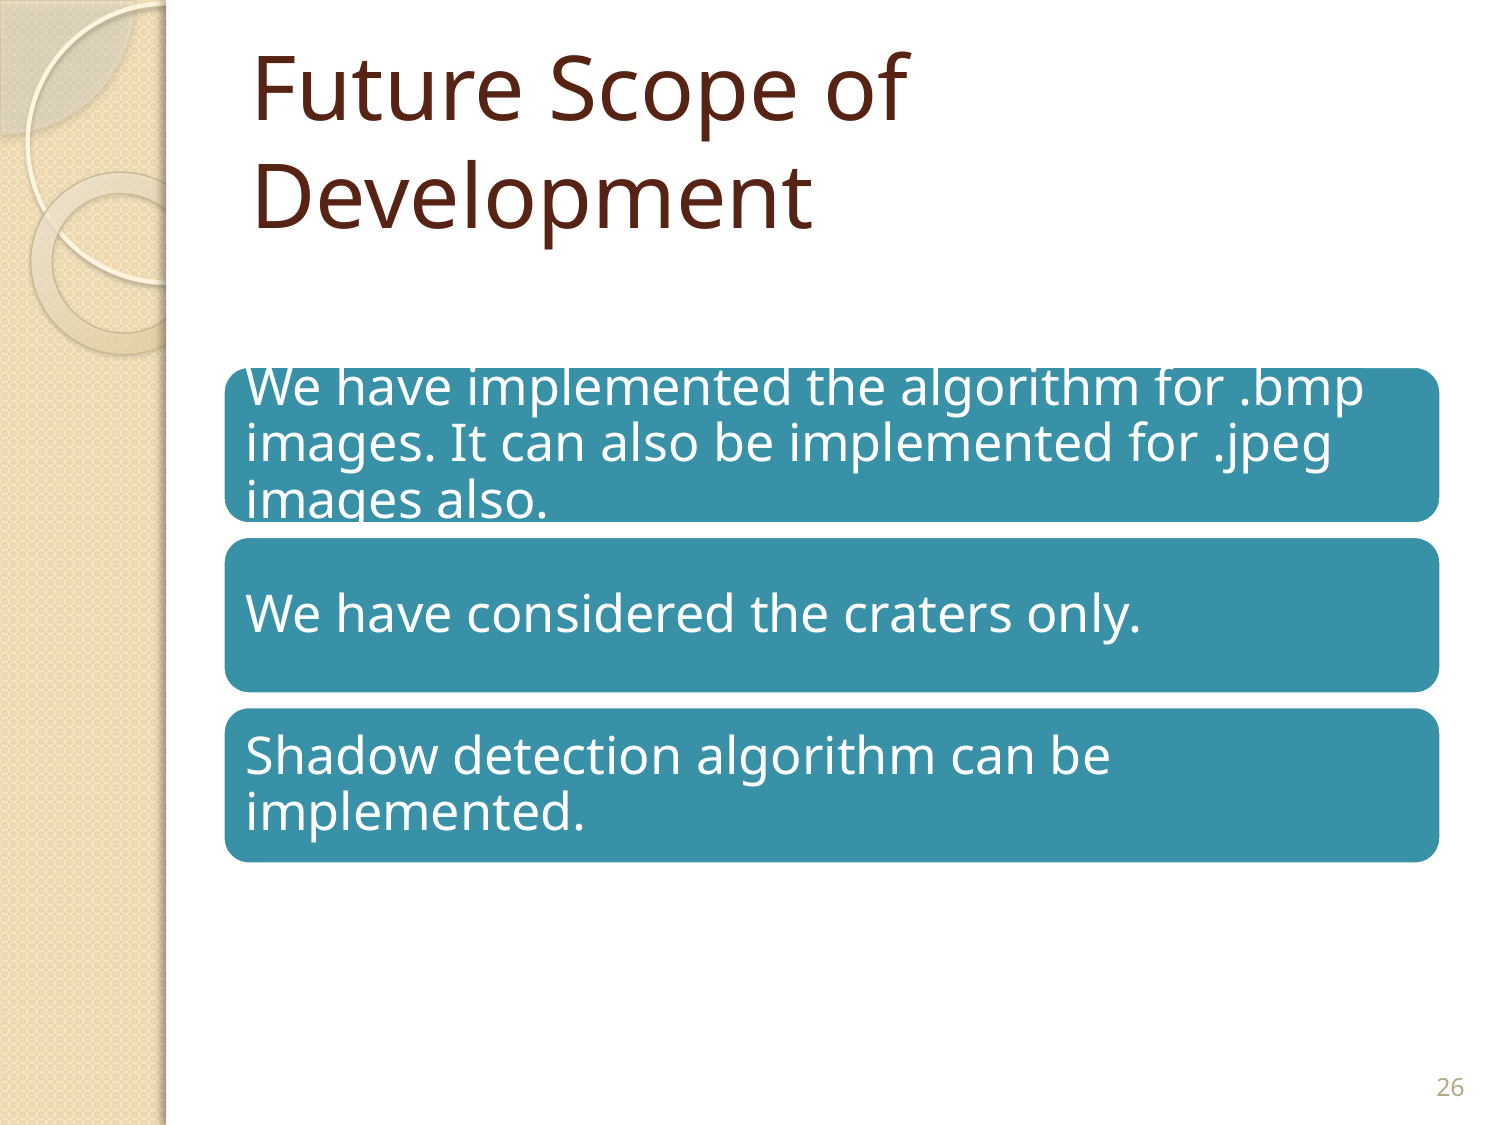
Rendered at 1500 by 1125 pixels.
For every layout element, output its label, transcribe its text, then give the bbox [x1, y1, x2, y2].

slide_number 26 [1413, 1034, 1488, 1113]
title Future Scope of Development [235, 45, 1466, 233]
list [222, 327, 1442, 903]
